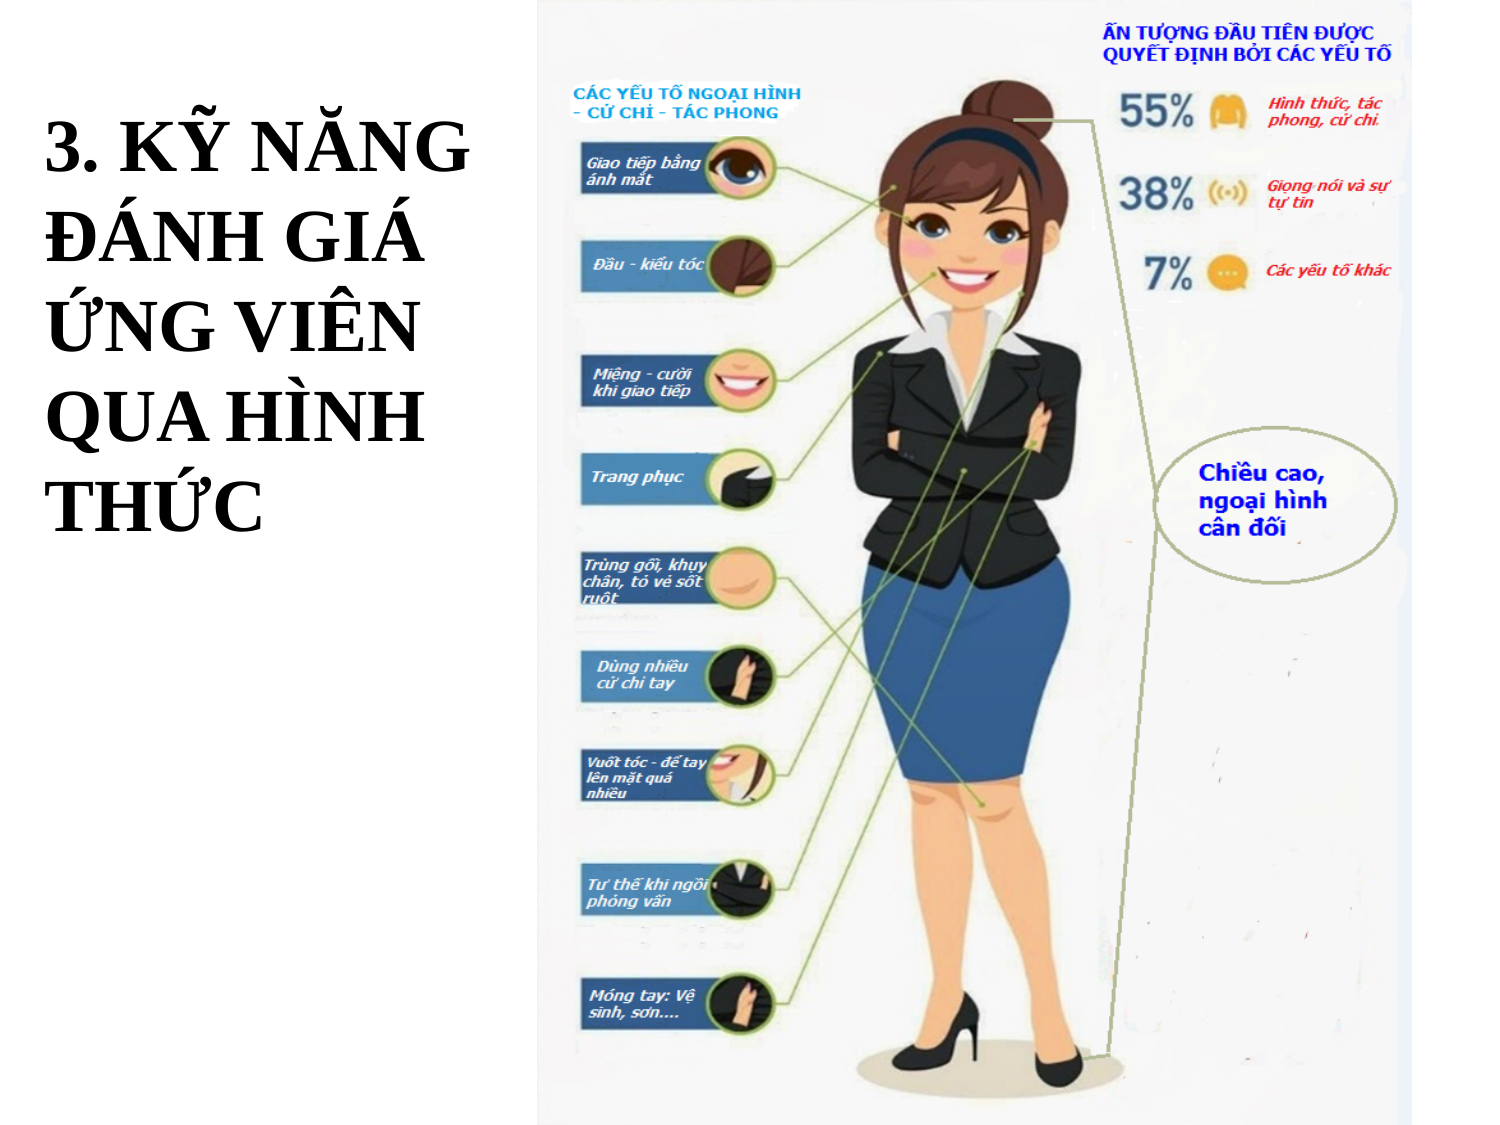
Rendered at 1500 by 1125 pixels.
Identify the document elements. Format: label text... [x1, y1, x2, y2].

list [537, 0, 1412, 1125]
title 3. KỸ NĂNG ĐÁNH GIÁ ỨNG VIÊN QUA HÌNH THỨC [29, 45, 502, 598]
